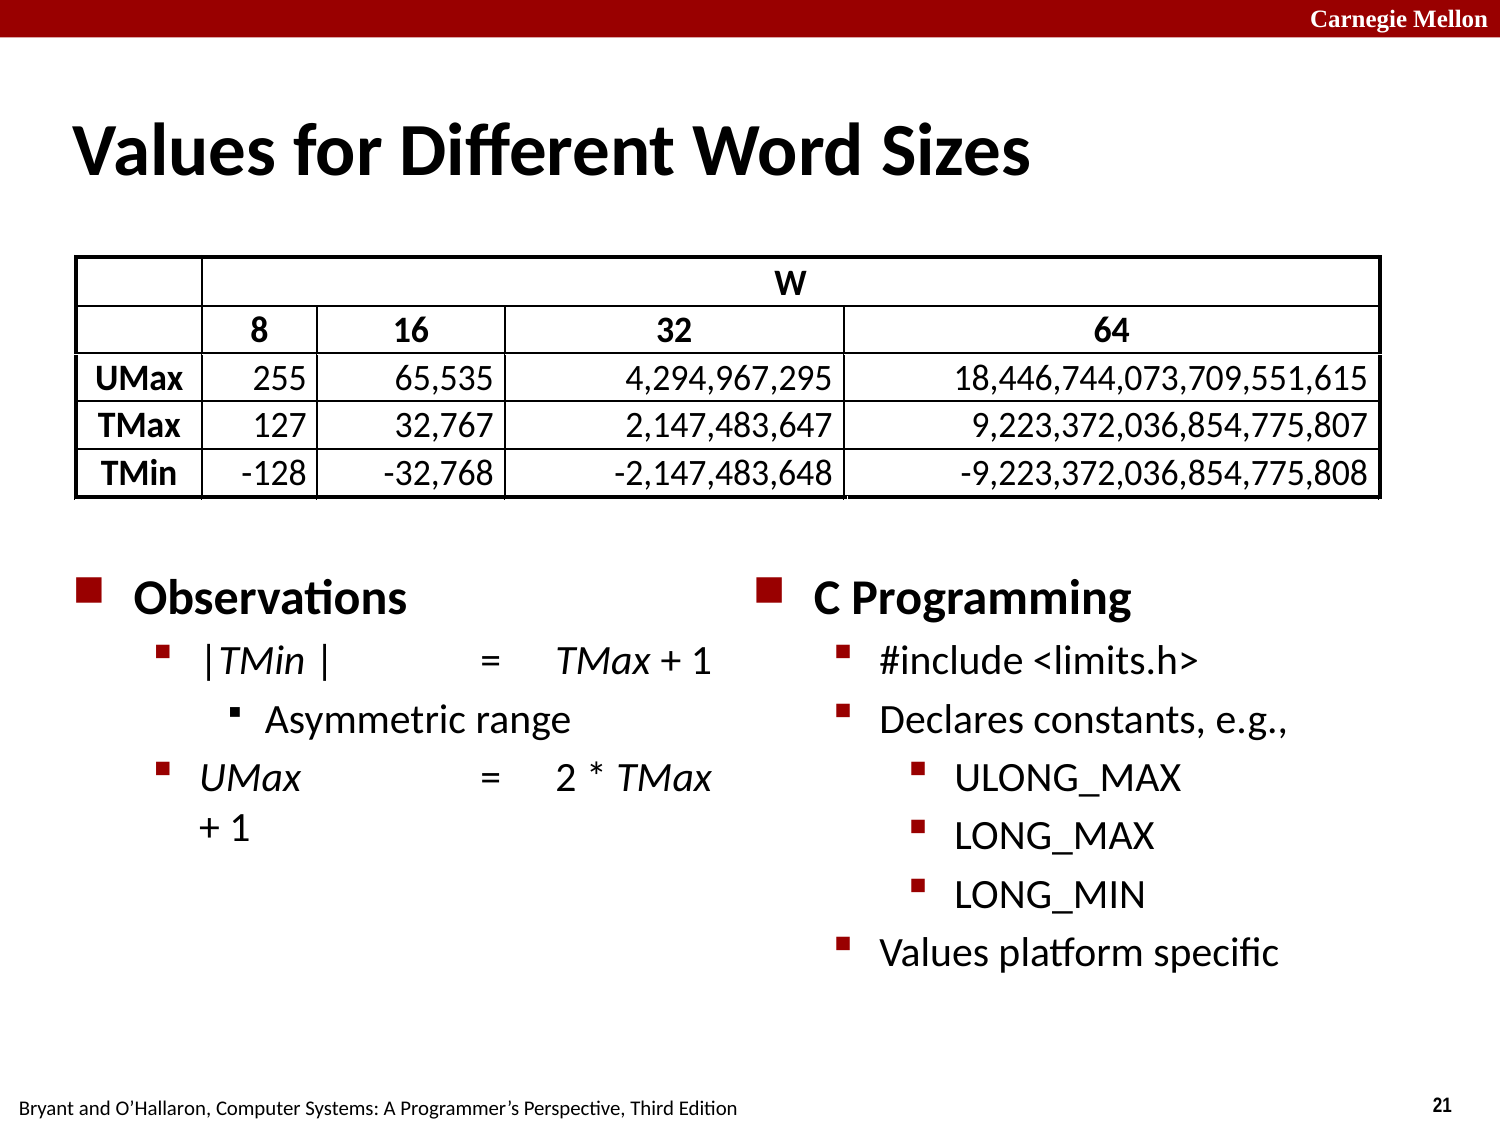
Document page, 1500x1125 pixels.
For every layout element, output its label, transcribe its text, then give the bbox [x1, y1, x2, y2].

title Values for Different Word Sizes [62, 96, 1262, 293]
text_box C Programming #include <limits.h> Declares constants, e.g., ULONG_MAX LONG_MAX LONG_MIN Values platform specific [742, 557, 1500, 1125]
list Observations |TMin | = TMax + 1 Asymmetric range UMax = 2 * TMax + 1 [62, 557, 742, 938]
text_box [72, 254, 1438, 551]
